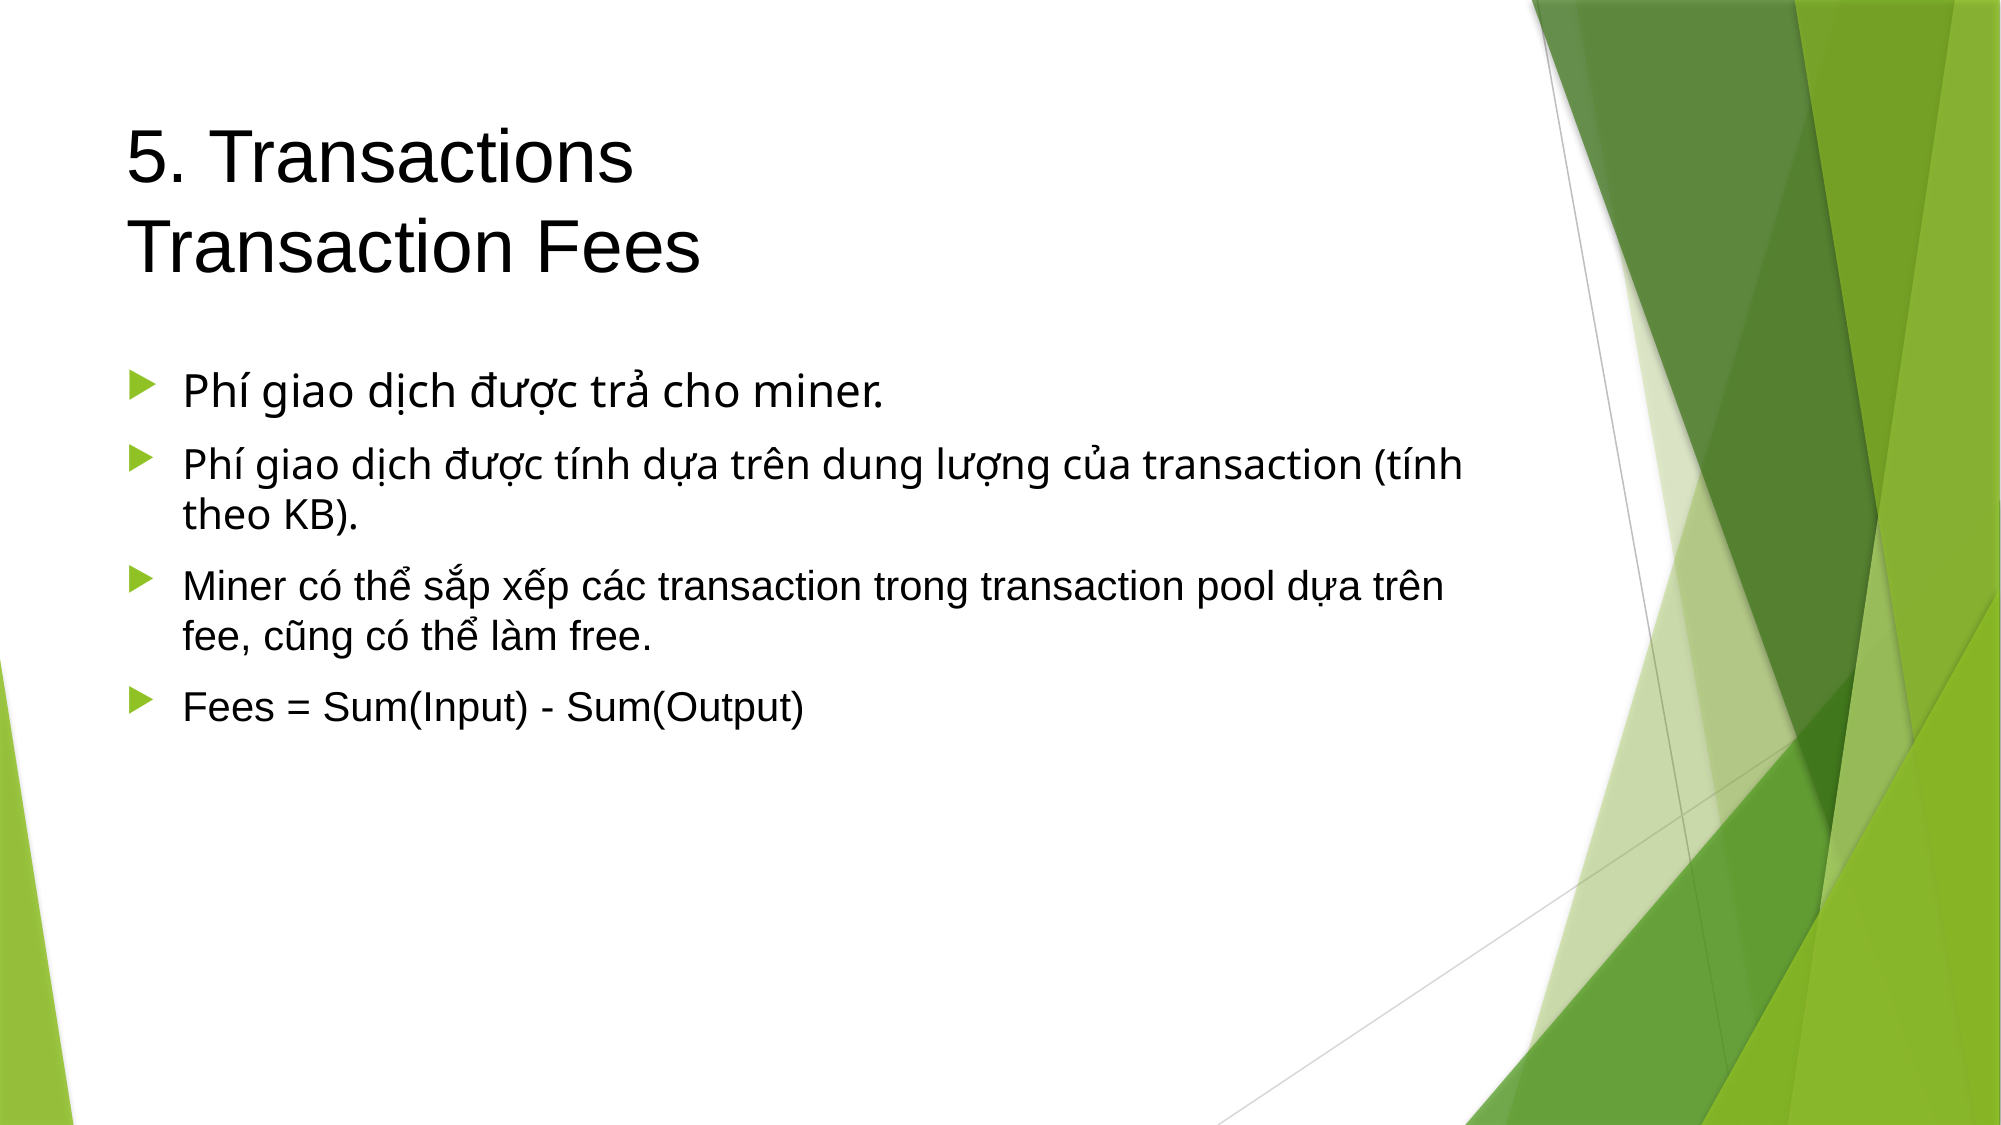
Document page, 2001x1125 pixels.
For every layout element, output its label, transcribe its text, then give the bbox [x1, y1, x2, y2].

title 5. Transactions Transaction Fees [111, 99, 1522, 317]
list Phí giao dịch được trả cho miner. Phí giao dịch được tính dựa trên dung lượng của transaction (tính theo KB). Miner có thể sắp xếp các transaction trong transaction pool dựa trên fee, cũng có thể làm free. Fees = Sum(Input) - Sum(Output) [111, 354, 1522, 992]
